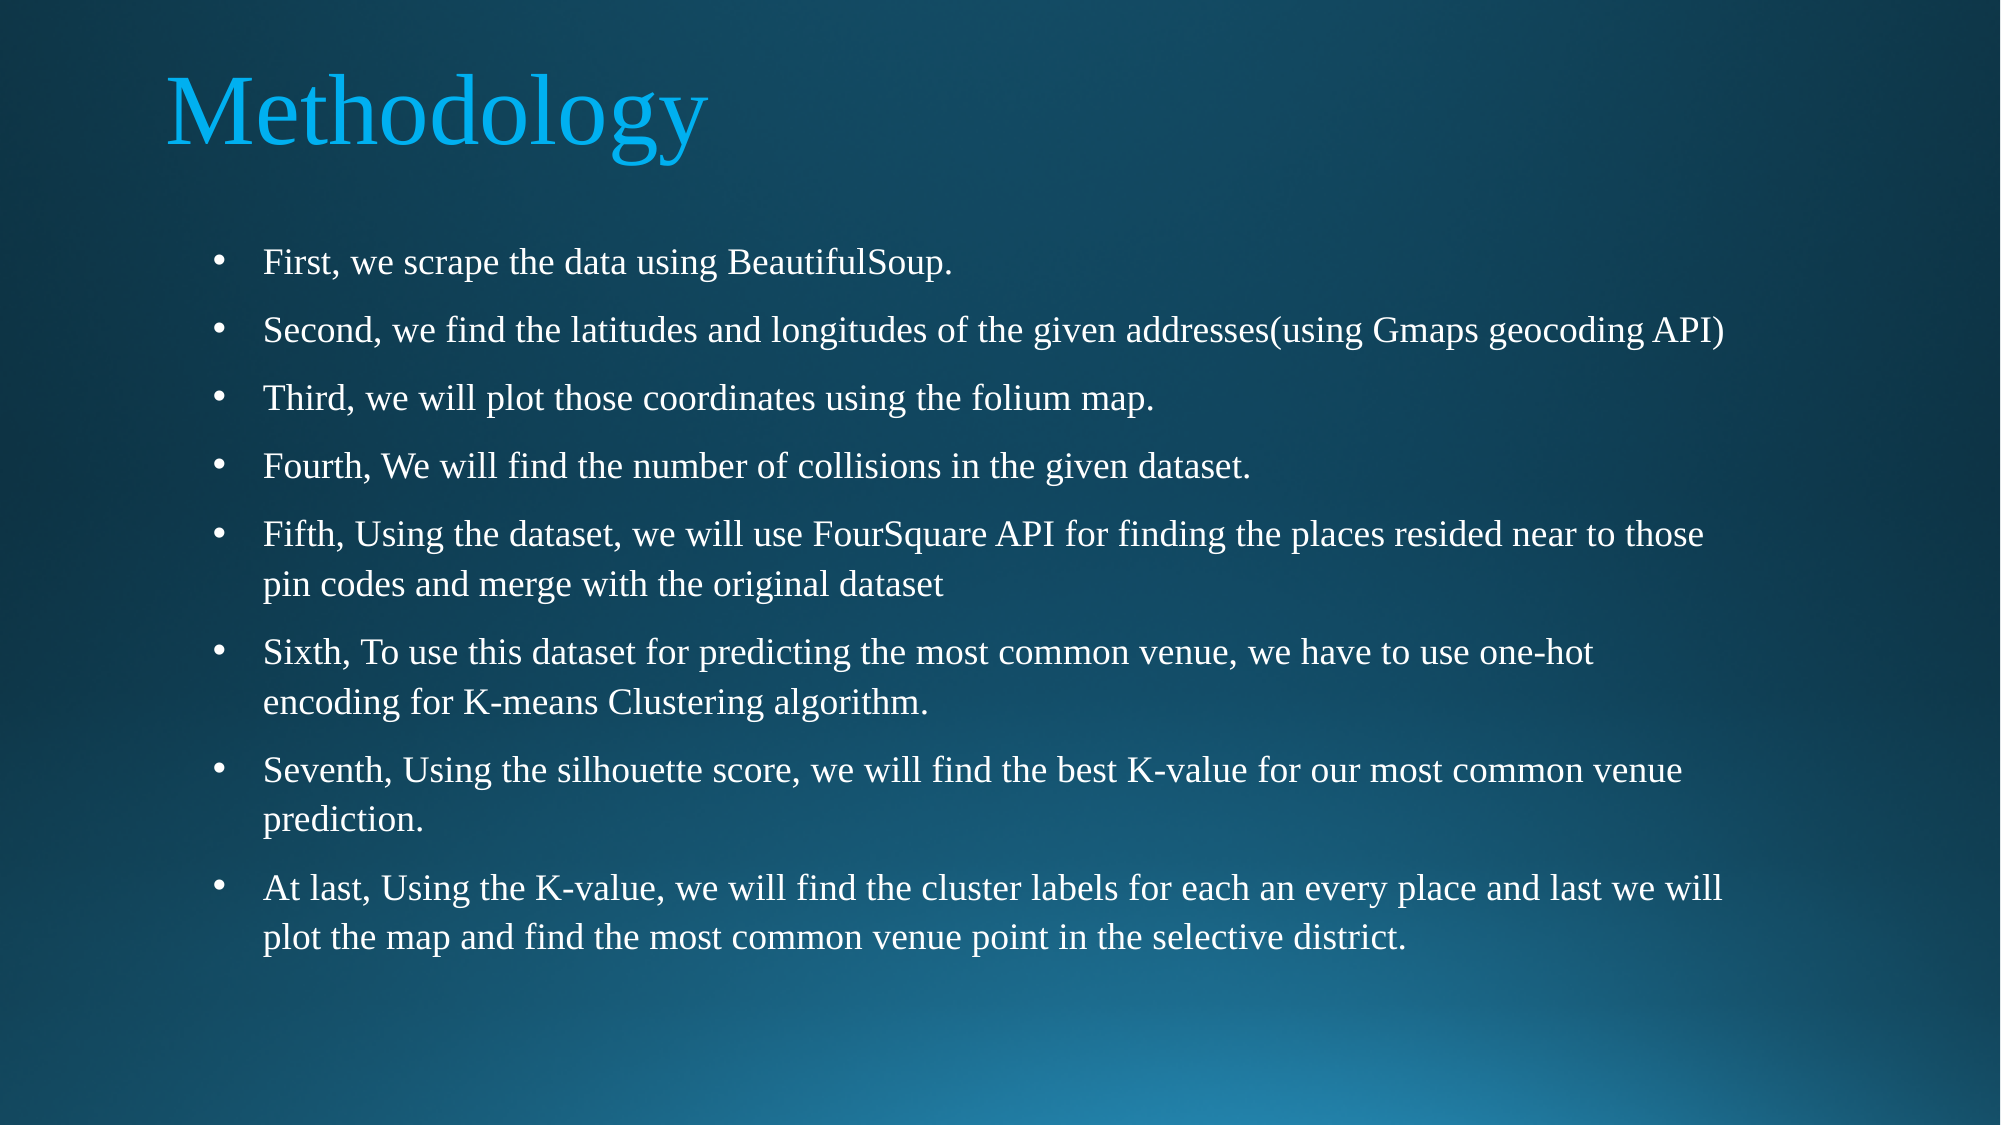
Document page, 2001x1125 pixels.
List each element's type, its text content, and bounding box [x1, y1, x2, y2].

list First, we scrape the data using BeautifulSoup. Second, we find the latitudes and longitudes of the given addresses(using Gmaps geocoding API) Third, we will plot those coordinates using the folium map. Fourth, We will find the number of collisions in the given dataset. Fifth, Using the dataset, we will use FourSquare API for finding the places resided near to those pin codes and merge with the original dataset Sixth, To use this dataset for predicting the most common venue, we have to use one-hot encoding for K-means Clustering algorithm. Seventh, Using the silhouette score, we will find the best K-value for our most common venue prediction. At last, Using the K-value, we will find the cluster labels for each an every place and last we will plot the map and find the most common venue point in the selective district. [197, 224, 1759, 1109]
picture [0, 0, 2001, 1125]
title Methodology [150, 36, 1701, 189]
